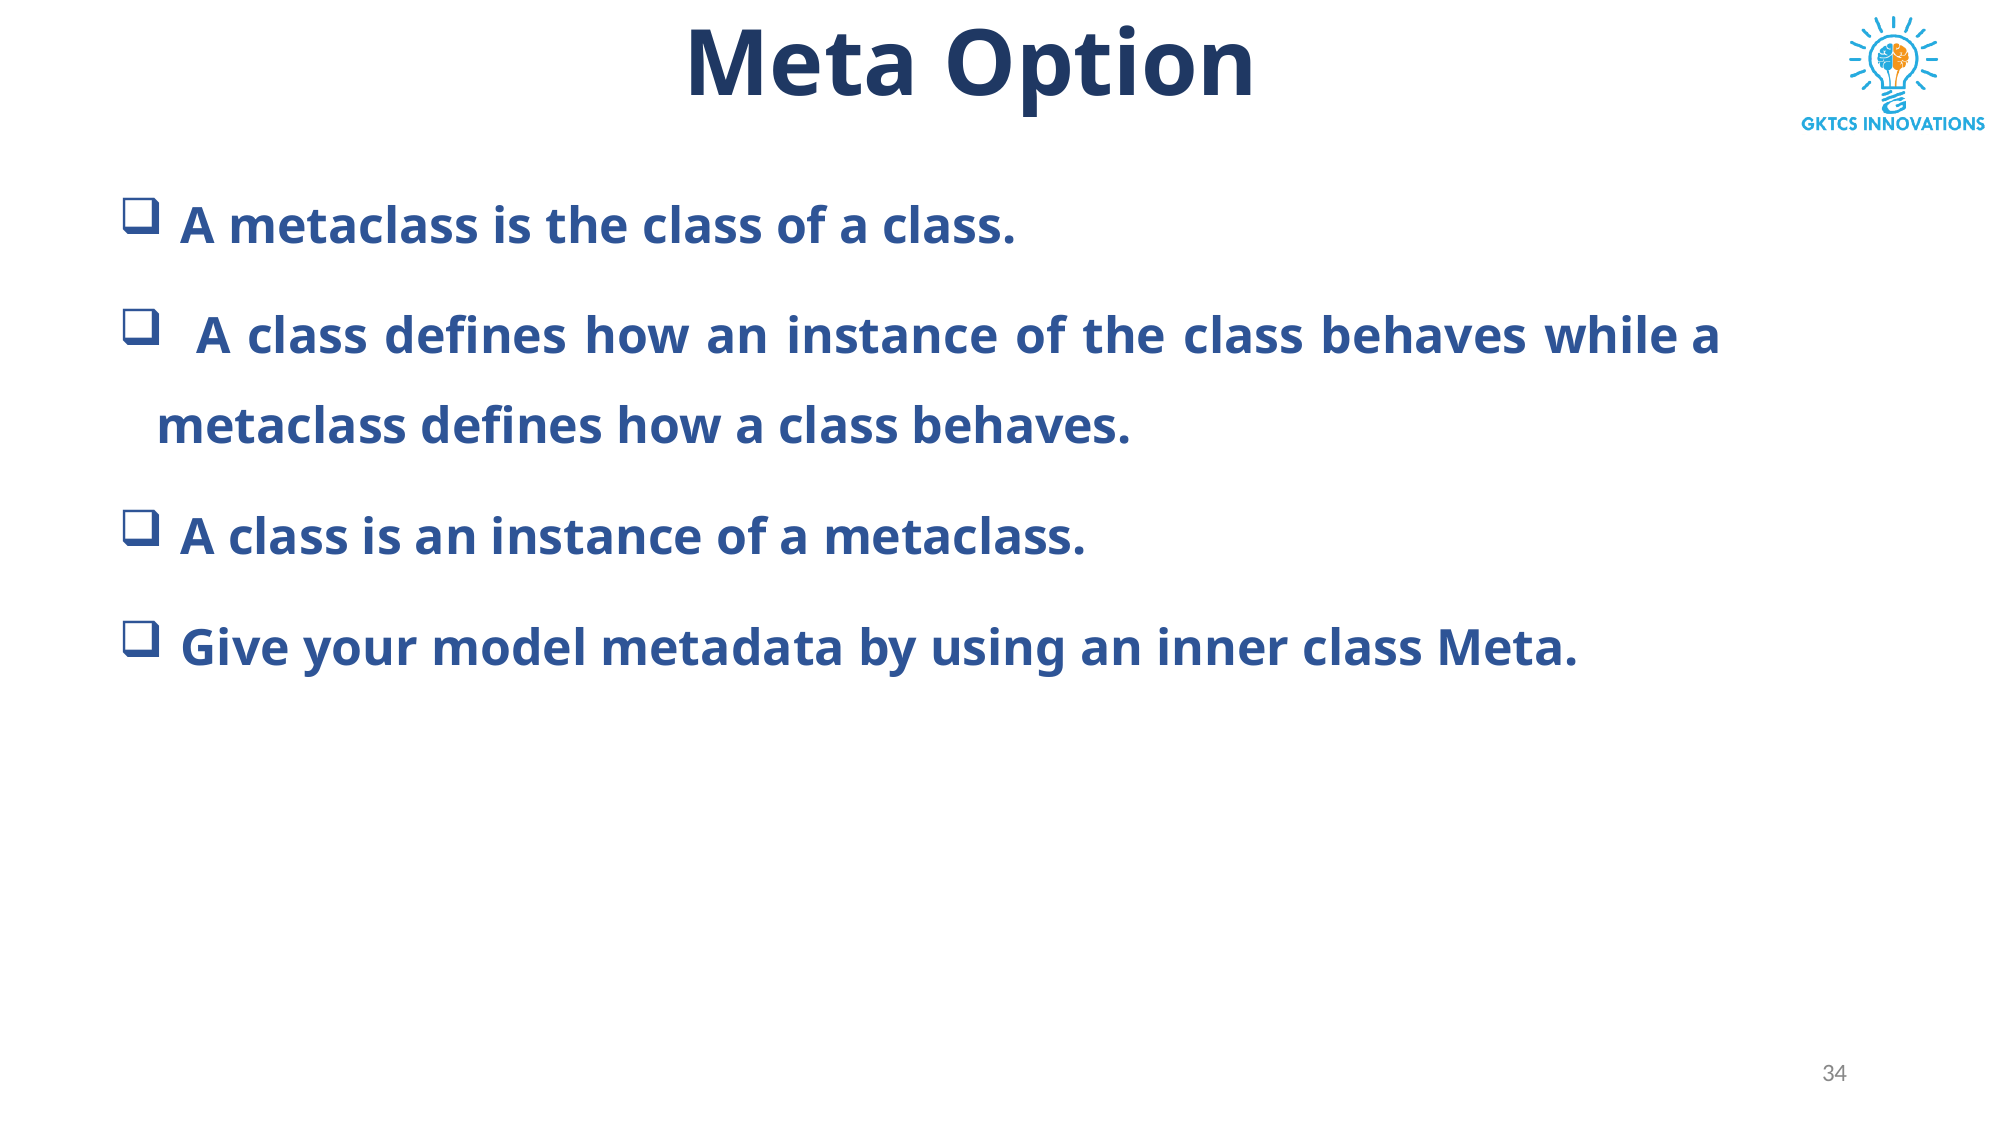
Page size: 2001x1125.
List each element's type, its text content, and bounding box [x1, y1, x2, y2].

slide_number 34 [1815, 1060, 1856, 1125]
picture [1801, 16, 1985, 135]
text_box A metaclass is the class of a class. A class defines how an instance of the class behaves while a metaclass defines how a class behaves. A class is an instance of a metaclass. Give your model metadata by using an inner class Meta. [116, 190, 1883, 676]
title Meta Option [311, 1, 1675, 190]
